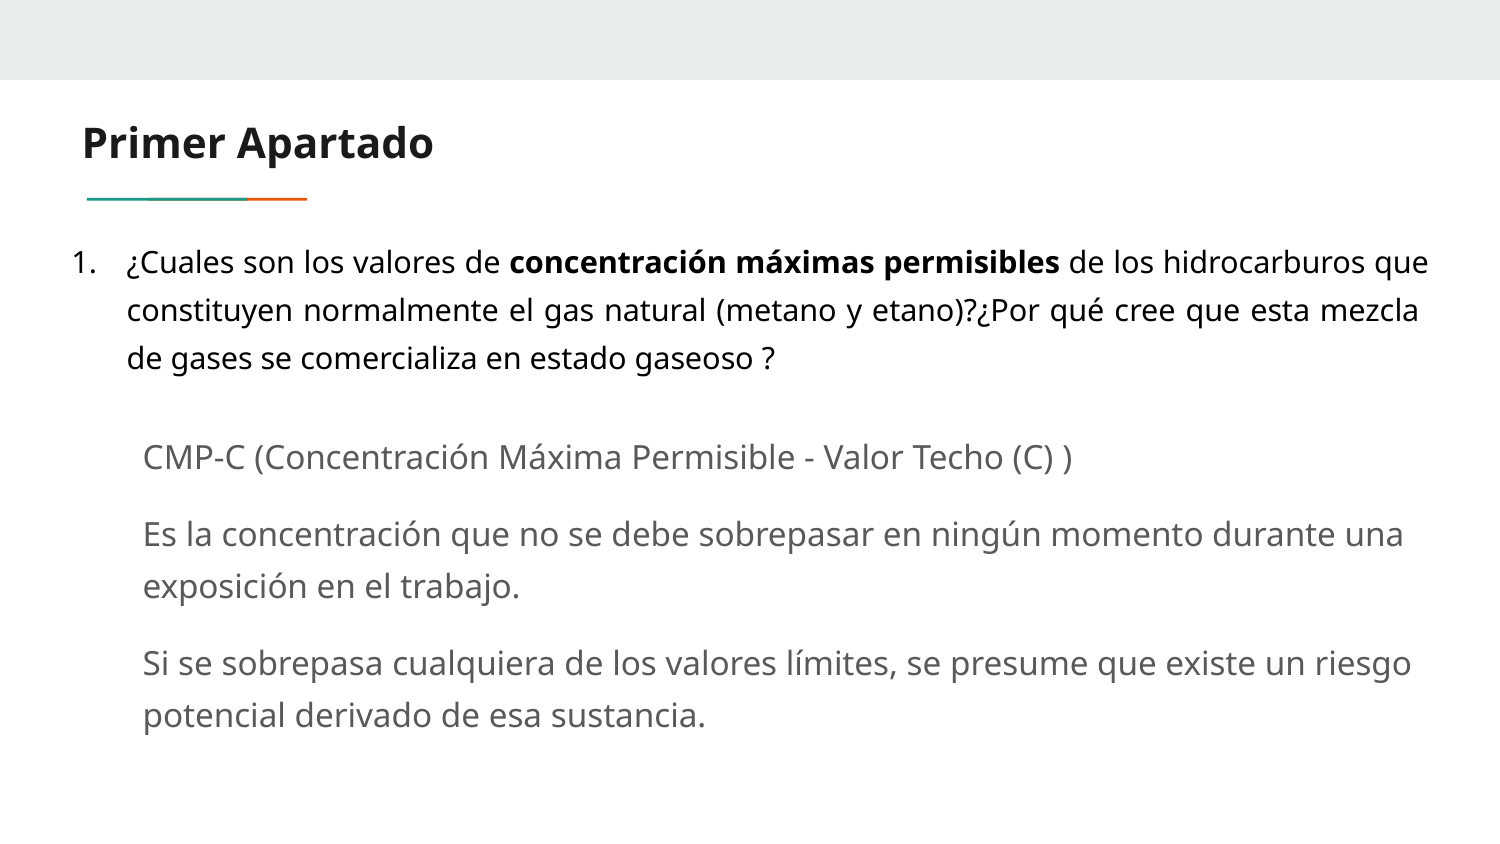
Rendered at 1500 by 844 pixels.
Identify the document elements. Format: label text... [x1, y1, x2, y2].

title Primer Apartado [66, 98, 1420, 187]
list CMP-C (Concentración Máxima Permisible - Valor Techo (C) ) Es la concentración que no se debe sobrepasar en ningún momento durante una exposición en el trabajo. Si se sobrepasa cualquiera de los valores límites, se presume que existe un riesgo potencial derivado de esa sustancia. [127, 412, 1444, 784]
list ¿Cuales son los valores de concentración máximas permisibles de los hidrocarburos que constituyen normalmente el gas natural (metano y etano)?¿Por qué cree que esta mezcla de gases se comercializa en estado gaseoso ? [42, 219, 1444, 395]
